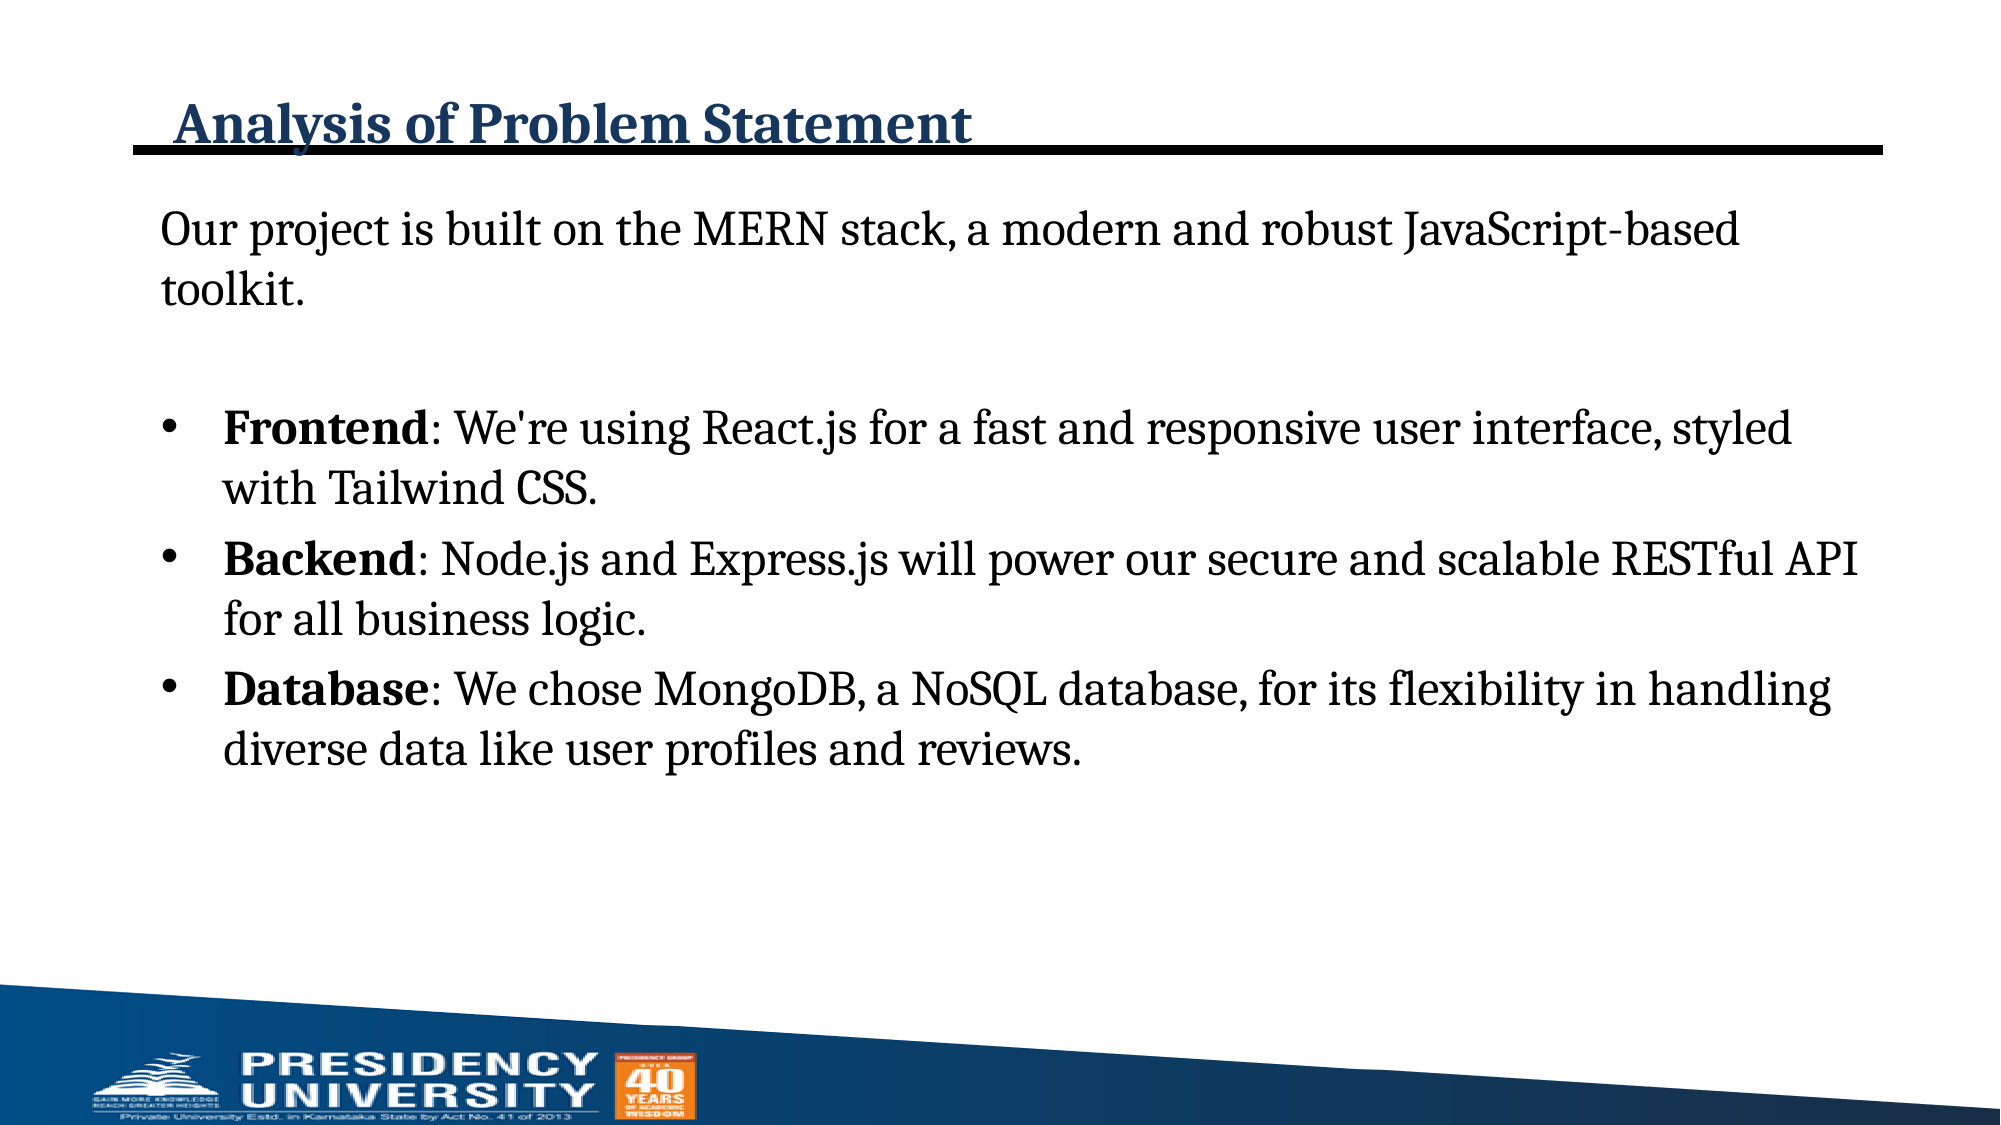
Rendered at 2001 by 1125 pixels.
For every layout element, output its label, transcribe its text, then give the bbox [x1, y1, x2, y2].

picture [0, 982, 2000, 1125]
title Analysis of Problem Statement [133, 45, 1884, 125]
list Our project is built on the MERN stack, a modern and robust JavaScript-based toolkit. Frontend: We're using React.js for a fast and responsive user interface, styled with Tailwind CSS. Backend: Node.js and Express.js will power our secure and scalable RESTful API for all business logic. Database: We chose MongoDB, a NoSQL database, for its flexibility in handling diverse data like user profiles and reviews. [133, 187, 1884, 1000]
